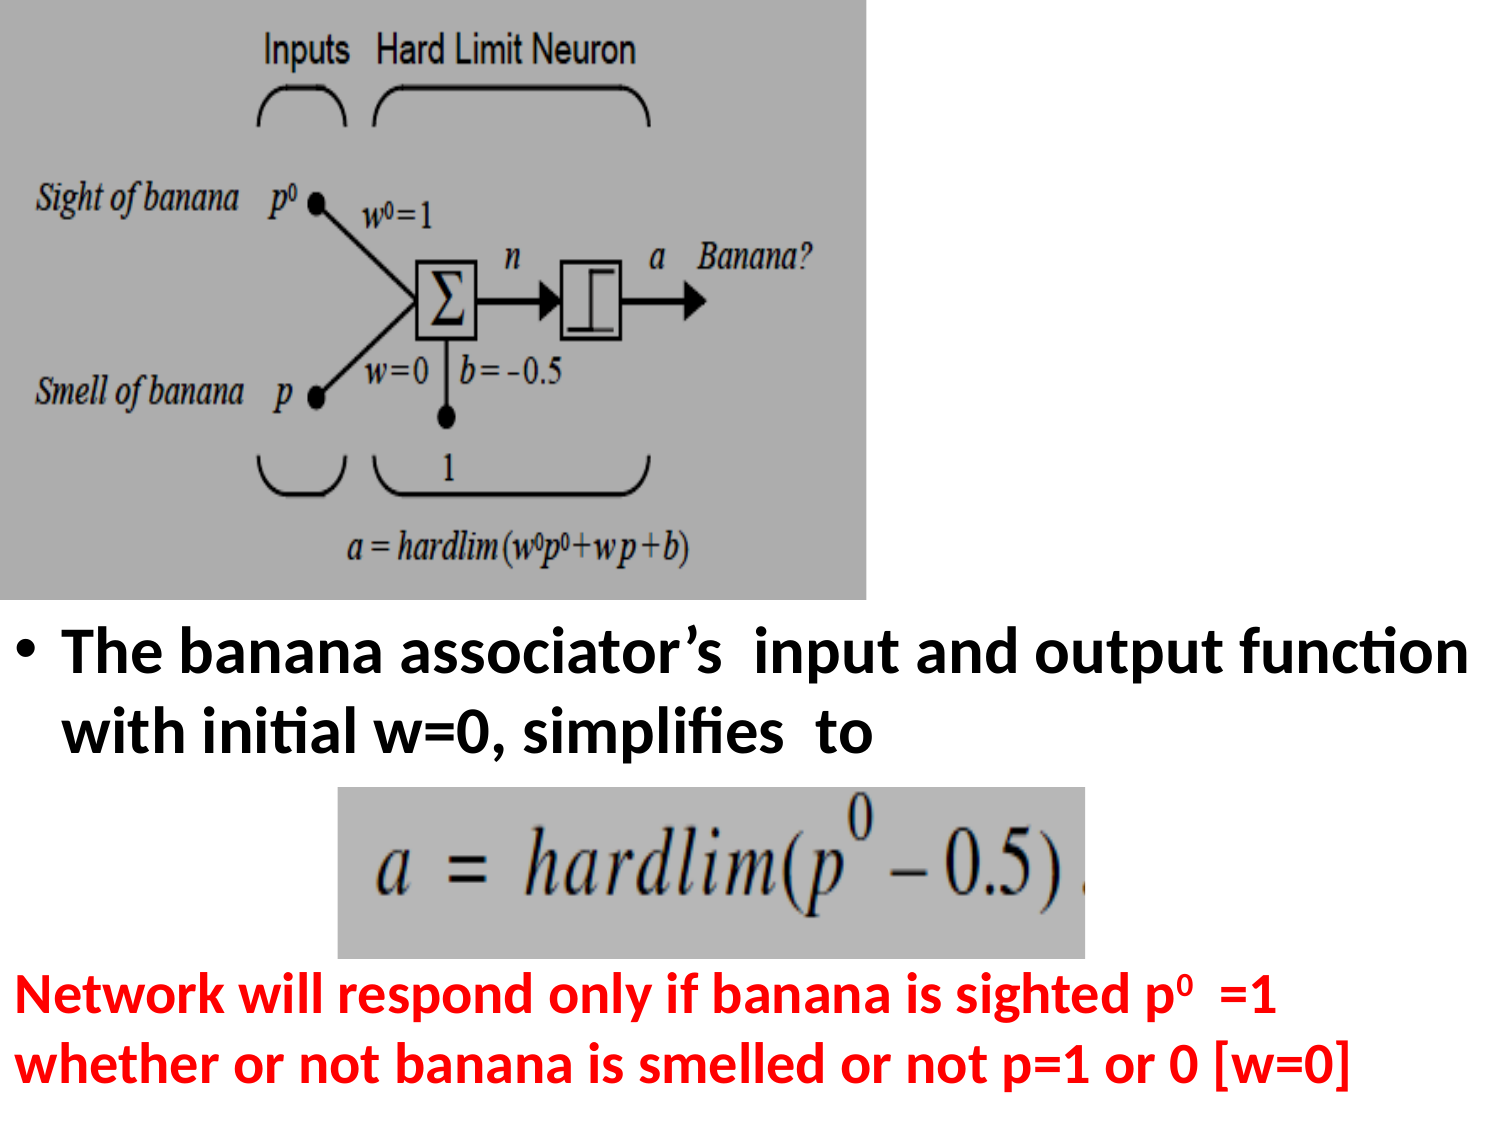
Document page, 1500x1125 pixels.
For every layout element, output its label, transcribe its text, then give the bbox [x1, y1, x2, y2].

picture [0, 0, 867, 601]
text_box The banana associator’s input and output function with initial w=0, simplifies to [0, 599, 1500, 775]
text_box Network will respond only if banana is sighted p0 =1 whether or not banana is smelled or not p=1 or 0 [w=0] [0, 948, 1500, 1103]
picture [337, 787, 1086, 960]
